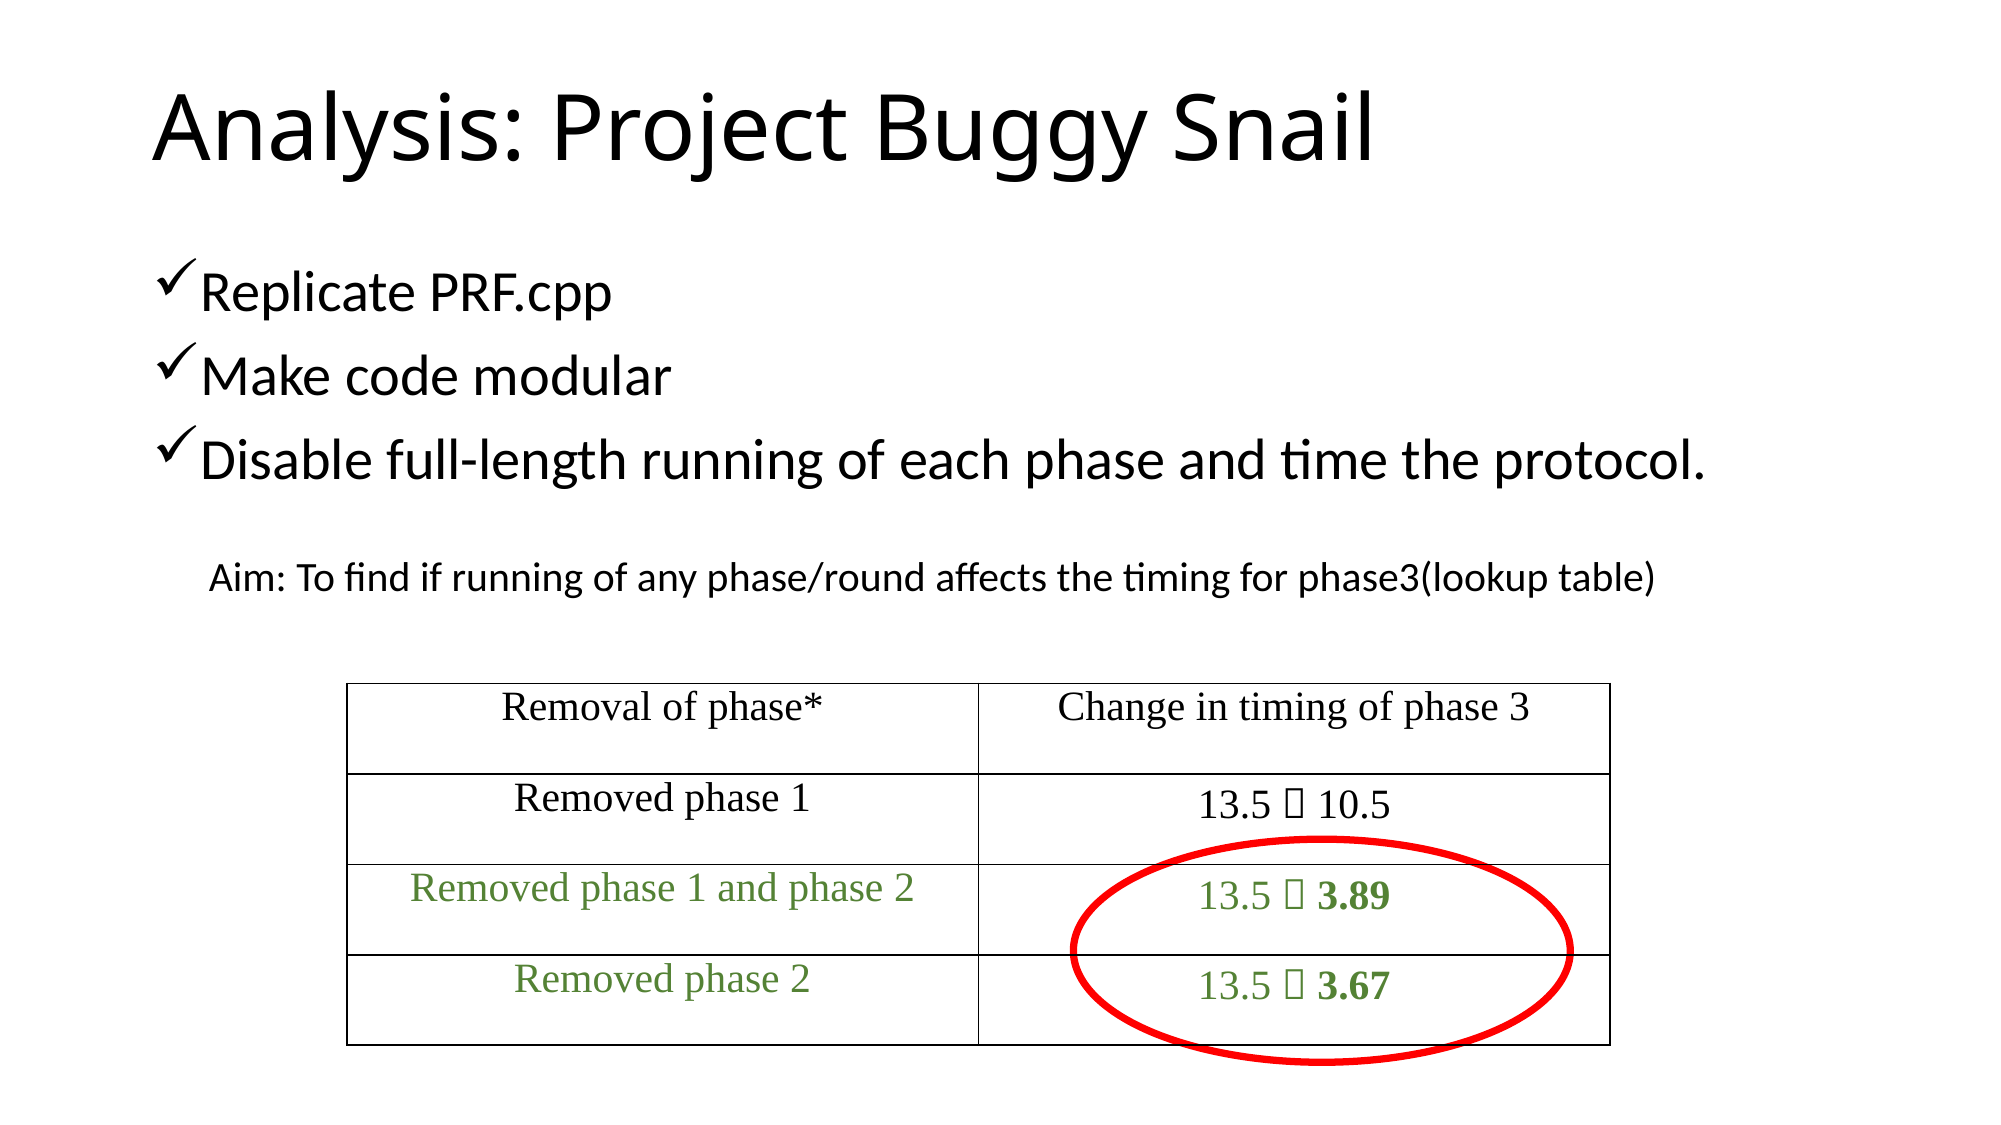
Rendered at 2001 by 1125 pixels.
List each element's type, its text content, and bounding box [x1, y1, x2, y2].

table_cell 13.5  3.67 [979, 956, 1609, 1044]
list Replicate PRF.cpp Make code modular Disable full-length running of each phase and time the protocol. [137, 253, 1863, 517]
table_header Change in timing of phase 3 [979, 684, 1609, 773]
table_cell Removed phase 2 [348, 956, 978, 1044]
text_box [1188, 1046, 1455, 1064]
text_box Aim: To find if running of any phase/round affects the timing for phase3(lookup table) [193, 542, 1682, 608]
table_cell Removed phase 1 [348, 775, 978, 864]
title Analysis: Project Buggy Snail [137, 59, 1863, 202]
table_cell 13.5  10.5 [979, 775, 1609, 864]
table_cell Removed phase 1 and phase 2 [348, 865, 978, 954]
table_cell 13.5  3.89 [979, 865, 1609, 954]
table_header Removal of phase* [348, 684, 978, 773]
